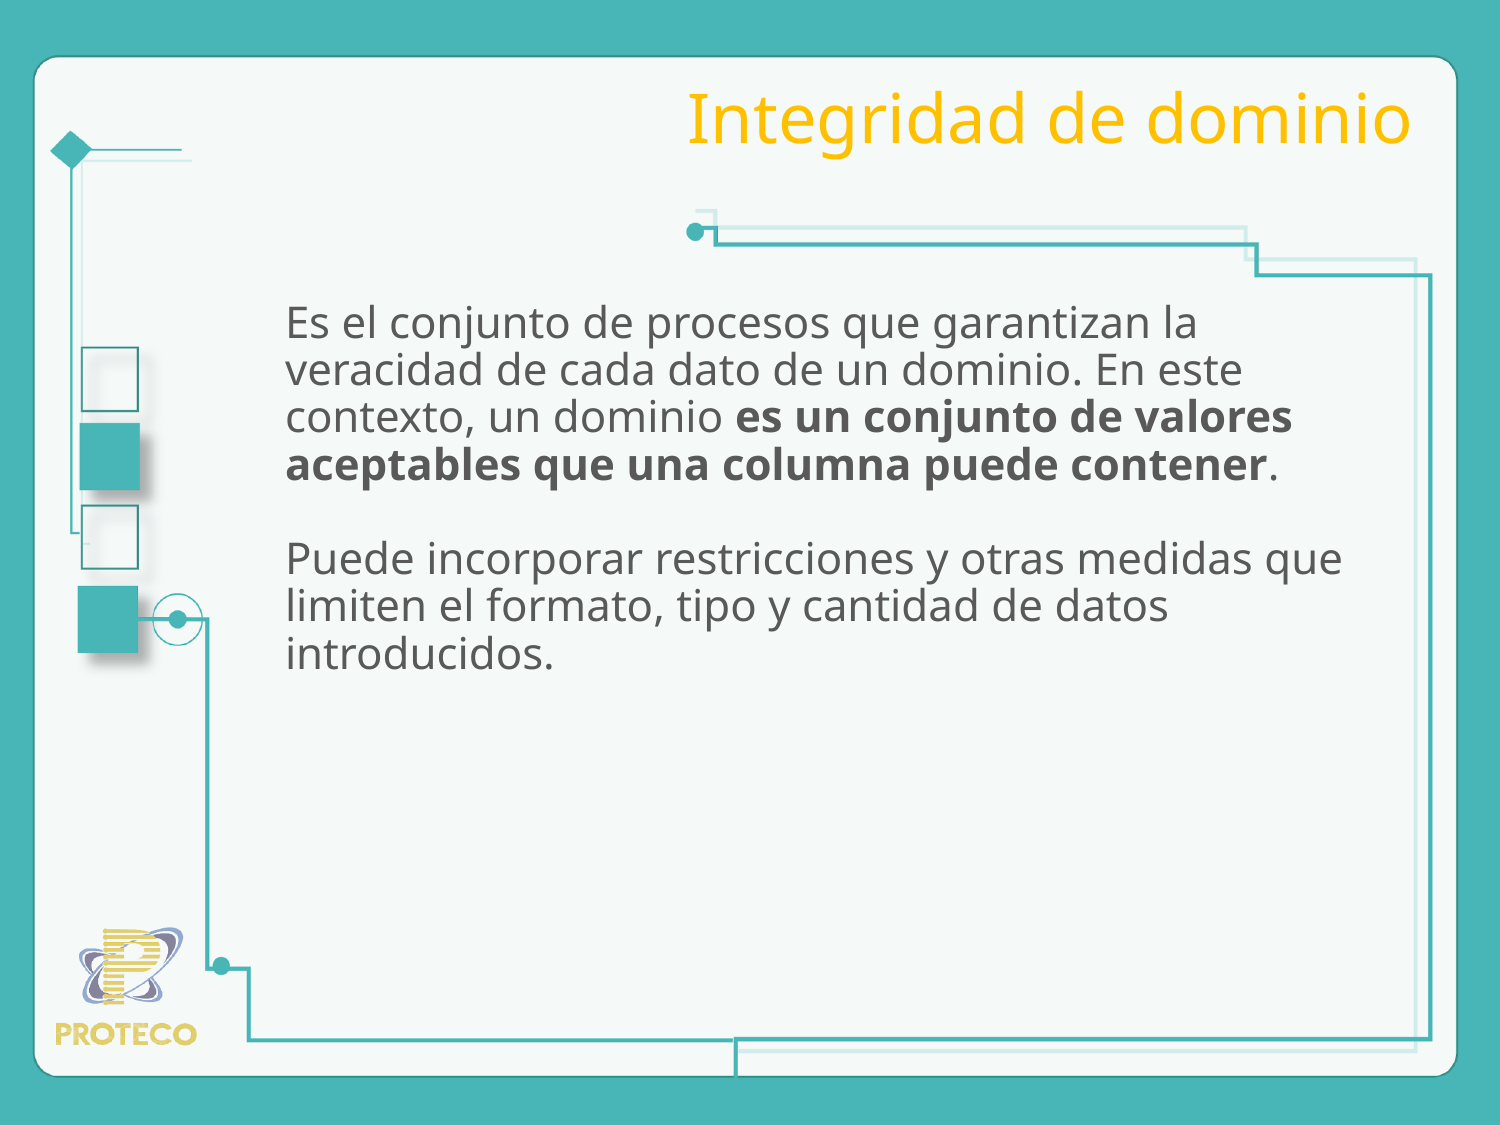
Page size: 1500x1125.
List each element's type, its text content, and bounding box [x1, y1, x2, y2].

picture [0, 0, 1500, 1125]
list Es el conjunto de procesos que garantizan la veracidad de cada dato de un dominio. En este contexto, un dominio es un conjunto de valores aceptables que una columna puede contener. Puede incorporar restricciones y otras medidas que limiten el formato, tipo y cantidad de datos introducidos. [270, 293, 1382, 1023]
title Integridad de dominio [403, 76, 1428, 229]
